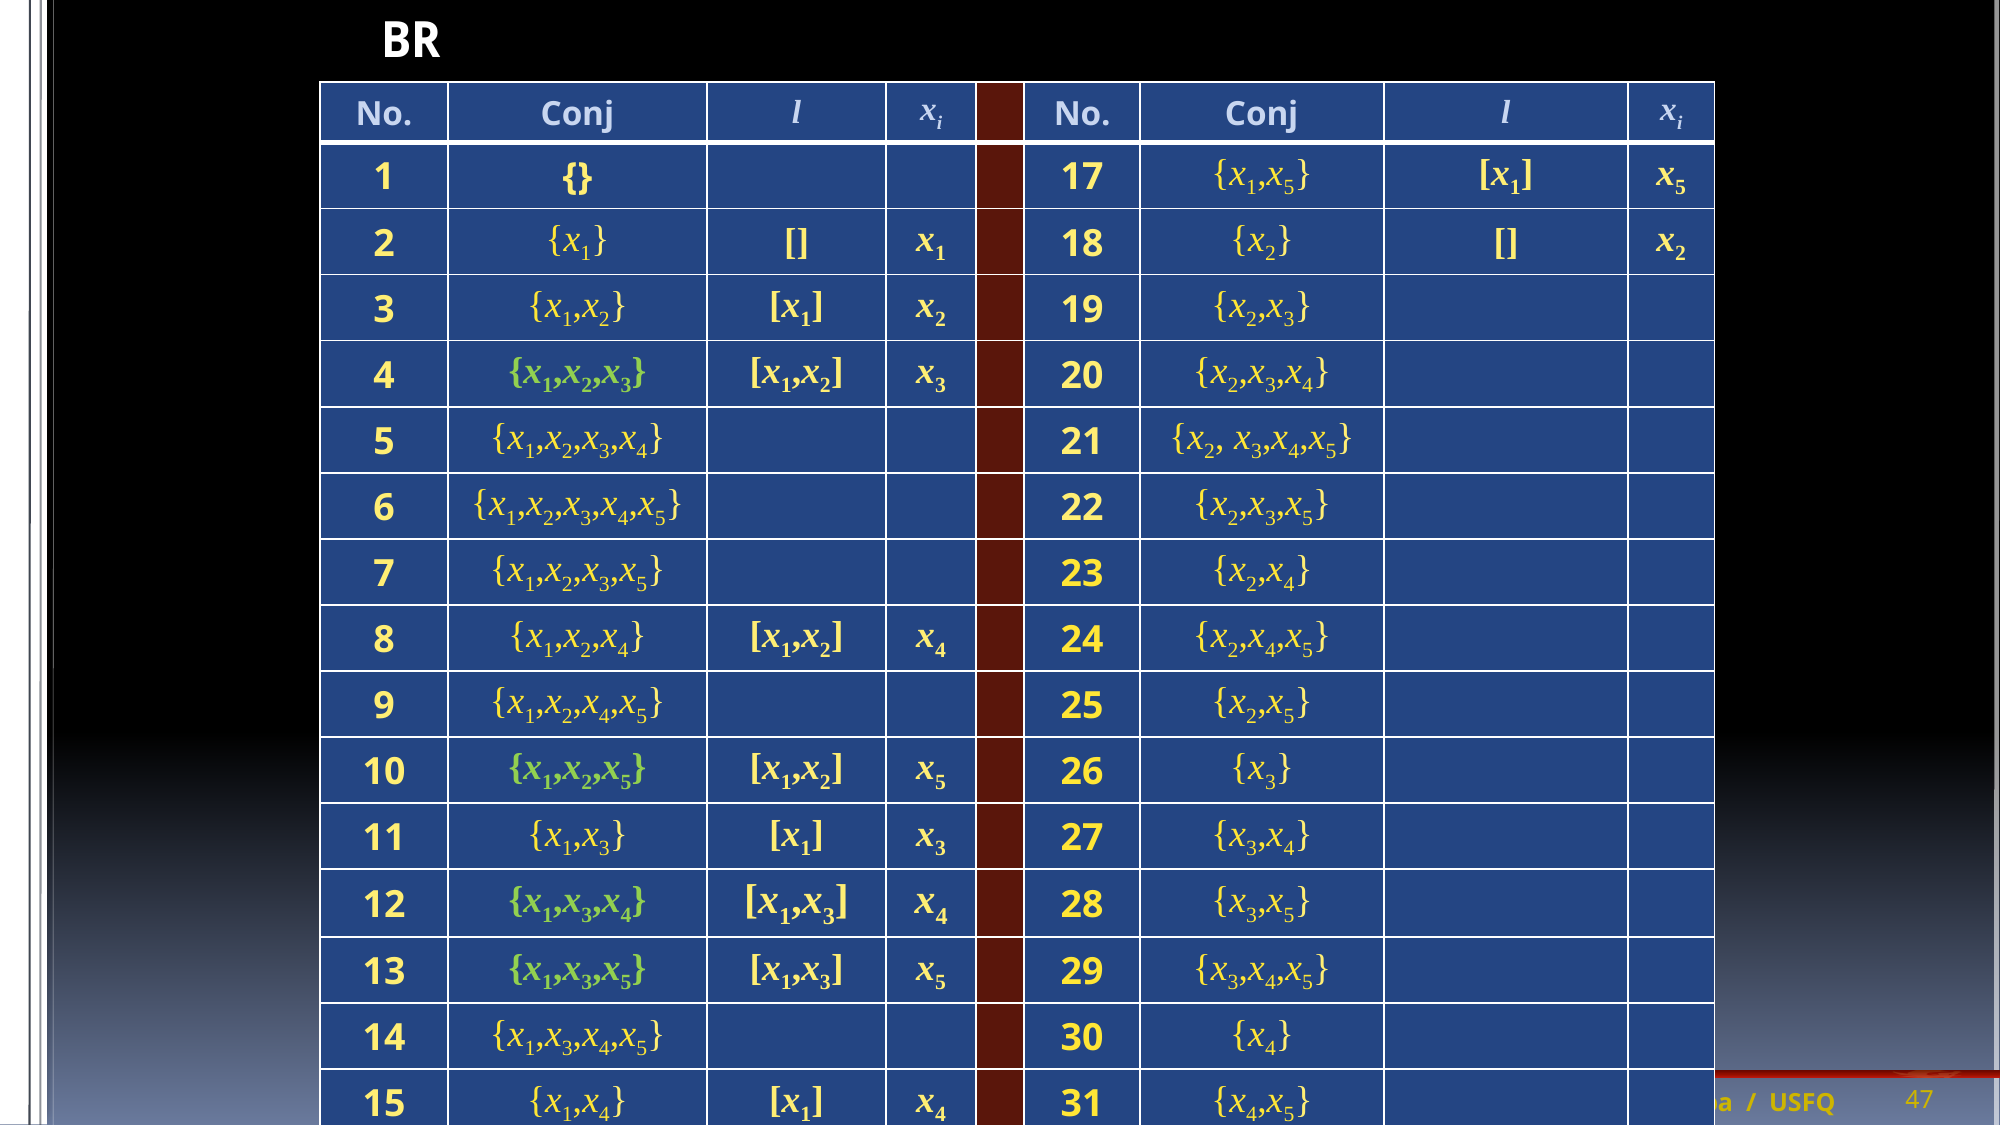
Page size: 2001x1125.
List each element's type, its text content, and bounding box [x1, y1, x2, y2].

table_cell 24 [1025, 606, 1139, 670]
title BR [367, 0, 497, 71]
table_cell [1385, 870, 1627, 936]
table_cell [887, 145, 975, 208]
table_cell 13 [321, 938, 447, 1002]
table_cell {x1,x2,x3,x4,x5} [449, 474, 706, 538]
table_cell [1629, 474, 1714, 538]
table_cell [1385, 341, 1627, 406]
table_cell x4 [887, 870, 975, 936]
table_cell [708, 672, 885, 736]
table_cell [887, 1004, 975, 1068]
table_cell [] [708, 209, 885, 274]
table_cell [x1] [708, 1070, 885, 1125]
table_header l [708, 83, 885, 140]
table_cell [x1] [708, 804, 885, 868]
table_cell [1385, 672, 1627, 736]
table_cell 11 [321, 804, 447, 868]
table_cell {x4} [1141, 1004, 1383, 1068]
table_cell [708, 408, 885, 472]
table_cell 25 [1025, 672, 1139, 736]
table_cell [887, 408, 975, 472]
table_cell {x1,x2,x5} [449, 738, 706, 802]
table_cell x3 [887, 341, 975, 406]
table_cell {x2,x4} [1141, 540, 1383, 604]
table_cell [977, 209, 1023, 274]
table_cell {x1} [449, 209, 706, 274]
table_cell 5 [321, 408, 447, 472]
table_cell [887, 474, 975, 538]
table_cell {x1,x3,x5} [449, 938, 706, 1002]
table_cell x1 [887, 209, 975, 274]
table_cell [x1,x2] [708, 738, 885, 802]
table_cell [x1,x3] [708, 938, 885, 1002]
table_cell {x4,x5} [1141, 1070, 1383, 1125]
table_cell [x1,x2] [708, 606, 885, 670]
table_cell [1385, 474, 1627, 538]
table_cell [1629, 1004, 1714, 1068]
table_header Conj [1141, 83, 1383, 140]
table_cell 4 [321, 341, 447, 406]
table_cell 22 [1025, 474, 1139, 538]
table_cell 6 [321, 474, 447, 538]
table_cell {x2} [1141, 209, 1383, 274]
picture [1715, 1070, 2000, 1078]
table_header xi [1629, 83, 1714, 140]
table_cell [977, 804, 1023, 868]
table_cell {x2, x3,x4,x5} [1141, 408, 1383, 472]
table_cell 20 [1025, 341, 1139, 406]
table_header Conj [449, 83, 706, 140]
table_cell {x1,x3,x4} [449, 870, 706, 936]
table_cell x3 [887, 804, 975, 868]
table_cell [1629, 341, 1714, 406]
table_cell {x1,x2,x4,x5} [449, 672, 706, 736]
table_cell [1629, 804, 1714, 868]
table_cell [x1,x3] [708, 870, 885, 936]
table_cell {x1,x3,x4,x5} [449, 1004, 706, 1068]
table_cell x4 [887, 1070, 975, 1125]
table_cell [977, 474, 1023, 538]
table_cell 31 [1025, 1070, 1139, 1125]
table_cell 19 [1025, 275, 1139, 340]
table_cell [1385, 540, 1627, 604]
table_cell 17 [1025, 145, 1139, 208]
table_header xi [887, 83, 975, 140]
table_cell {x1,x2,x3,x5} [449, 540, 706, 604]
table_cell [1385, 1004, 1627, 1068]
table_cell [1629, 738, 1714, 802]
table_cell [] [1385, 209, 1627, 274]
table_cell [1629, 870, 1714, 936]
table_cell [1385, 275, 1627, 340]
table_header l [1385, 83, 1627, 140]
table_cell {x1,x4} [449, 1070, 706, 1125]
table_cell [977, 540, 1023, 604]
table_cell [1385, 606, 1627, 670]
table_cell [977, 738, 1023, 802]
table_cell [1385, 408, 1627, 472]
table_cell 8 [321, 606, 447, 670]
table_cell 12 [321, 870, 447, 936]
table_cell 27 [1025, 804, 1139, 868]
table_cell [977, 606, 1023, 670]
table_cell [977, 938, 1023, 1002]
table_cell [708, 1004, 885, 1068]
table_cell {x2,x3,x4} [1141, 341, 1383, 406]
table_cell [977, 341, 1023, 406]
table_header No. [1025, 83, 1139, 140]
table_cell [887, 672, 975, 736]
table_cell 2 [321, 209, 447, 274]
table_cell [977, 408, 1023, 472]
table_cell {} [449, 145, 706, 208]
table_cell {x1,x3} [449, 804, 706, 868]
table_cell [708, 474, 885, 538]
table_cell [1385, 1070, 1627, 1125]
table_cell 28 [1025, 870, 1139, 936]
table_cell {x3,x4,x5} [1141, 938, 1383, 1002]
table_cell 30 [1025, 1004, 1139, 1068]
table_cell [977, 672, 1023, 736]
table_cell 18 [1025, 209, 1139, 274]
table_cell x2 [1629, 209, 1714, 274]
table_cell {x3,x4} [1141, 804, 1383, 868]
table_cell {x2,x3} [1141, 275, 1383, 340]
table_cell [977, 1004, 1023, 1068]
table_cell 7 [321, 540, 447, 604]
table_cell [1629, 1070, 1714, 1125]
table_cell 1 [321, 145, 447, 208]
table_cell [708, 540, 885, 604]
table_cell x2 [887, 275, 975, 340]
table_cell 3 [321, 275, 447, 340]
table_cell [977, 1070, 1023, 1125]
table_cell {x1,x2,x4} [449, 606, 706, 670]
table_cell [1385, 938, 1627, 1002]
table_cell 9 [321, 672, 447, 736]
table_cell [1385, 738, 1627, 802]
table_cell 29 [1025, 938, 1139, 1002]
table_cell [887, 540, 975, 604]
table_cell {x2,x5} [1141, 672, 1383, 736]
table_cell [977, 145, 1023, 208]
table_cell [708, 145, 885, 208]
table_cell [x1,x2] [708, 341, 885, 406]
table_cell {x1,x2} [449, 275, 706, 340]
table_cell [x1] [1385, 145, 1627, 208]
table_cell [1385, 804, 1627, 868]
table_cell 23 [1025, 540, 1139, 604]
table_cell 15 [321, 1070, 447, 1125]
table_cell x5 [1629, 145, 1714, 208]
table_cell 10 [321, 738, 447, 802]
table_header No. [321, 83, 447, 140]
table_cell [977, 870, 1023, 936]
table_cell [1629, 275, 1714, 340]
table_cell [1629, 606, 1714, 670]
table_cell 14 [321, 1004, 447, 1068]
table_cell {x1,x2,x3} [449, 341, 706, 406]
table_cell {x2,x3,x5} [1141, 474, 1383, 538]
table_cell [1629, 540, 1714, 604]
table_cell [1629, 408, 1714, 472]
table_cell {x2,x4,x5} [1141, 606, 1383, 670]
table_cell 26 [1025, 738, 1139, 802]
table_cell [1629, 938, 1714, 1002]
table_cell {x3} [1141, 738, 1383, 802]
table_cell [977, 275, 1023, 340]
table_header [977, 83, 1023, 140]
table_cell {x3,x5} [1141, 870, 1383, 936]
table_cell {x1,x5} [1141, 145, 1383, 208]
table_cell 21 [1025, 408, 1139, 472]
table_cell x5 [887, 738, 975, 802]
table_cell [1629, 672, 1714, 736]
table_cell x5 [887, 938, 975, 1002]
table_cell [x1] [708, 275, 885, 340]
table_cell x4 [887, 606, 975, 670]
table_cell {x1,x2,x3,x4} [449, 408, 706, 472]
